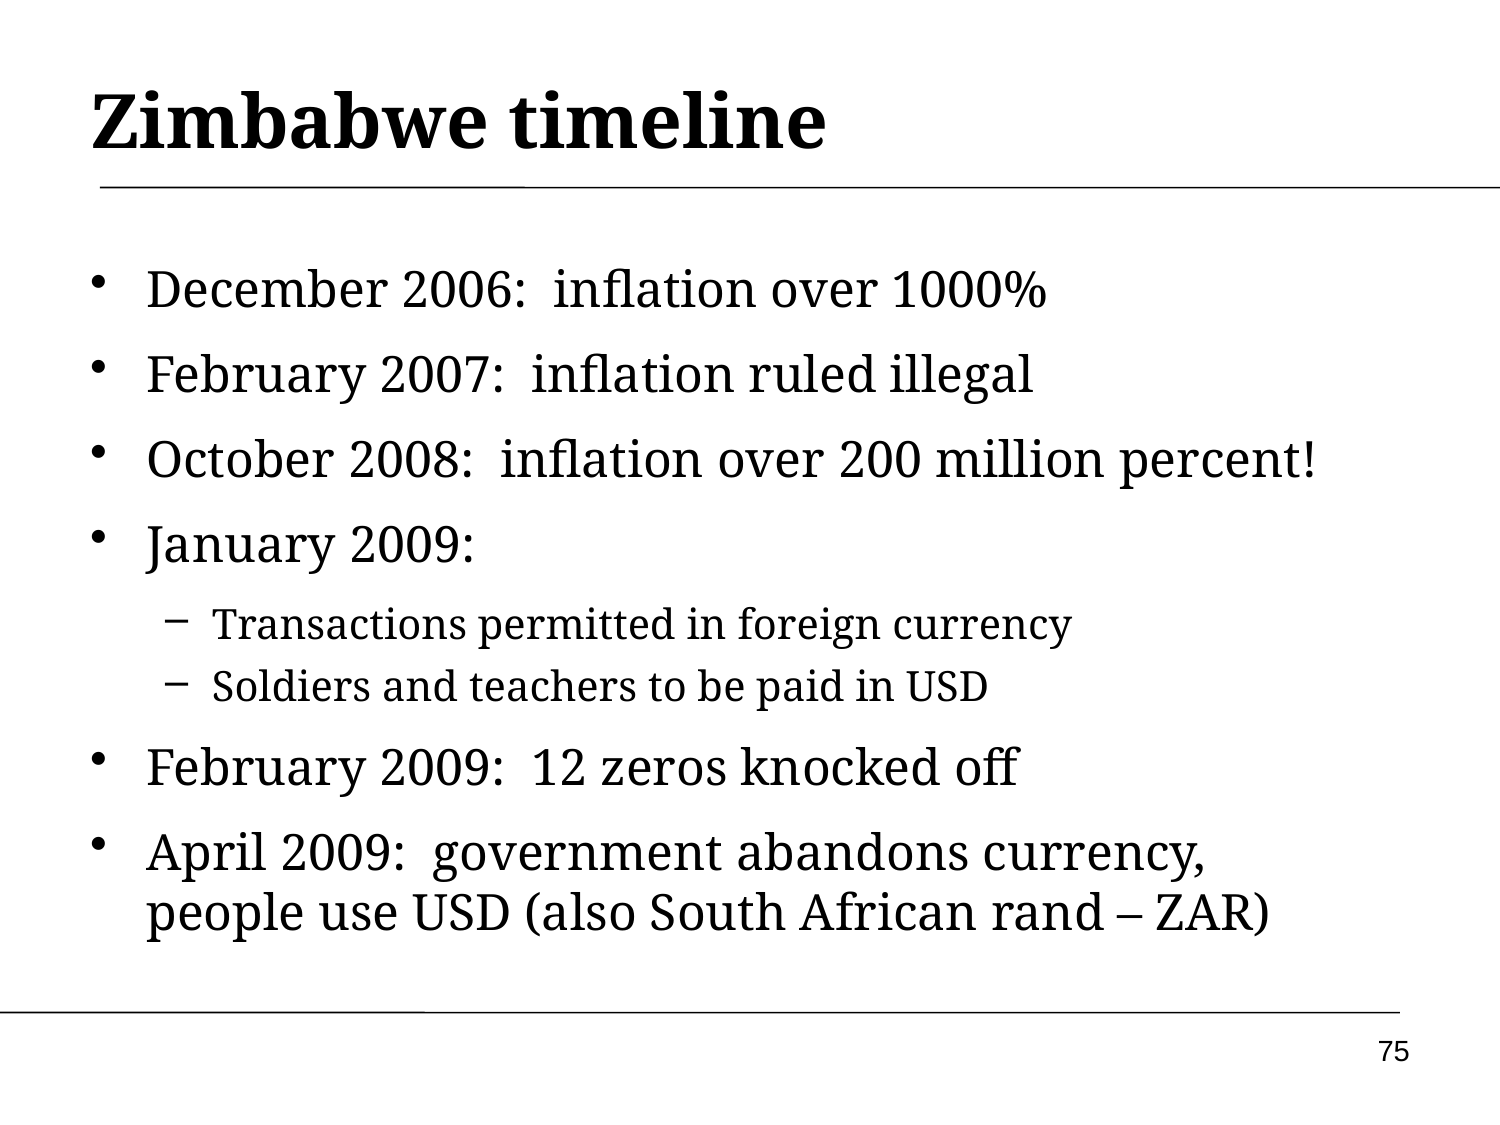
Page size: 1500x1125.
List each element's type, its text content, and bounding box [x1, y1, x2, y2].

list December 2006: inflation over 1000% February 2007: inflation ruled illegal October 2008: inflation over 200 million percent! January 2009: Transactions permitted in foreign currency Soldiers and teachers to be paid in USD February 2009: 12 zeros knocked off April 2009: government abandons currency, people use USD (also South African rand – ZAR) [74, 249, 1376, 993]
title Zimbabwe timeline [74, 49, 1426, 188]
slide_number 75 [1074, 1024, 1426, 1103]
